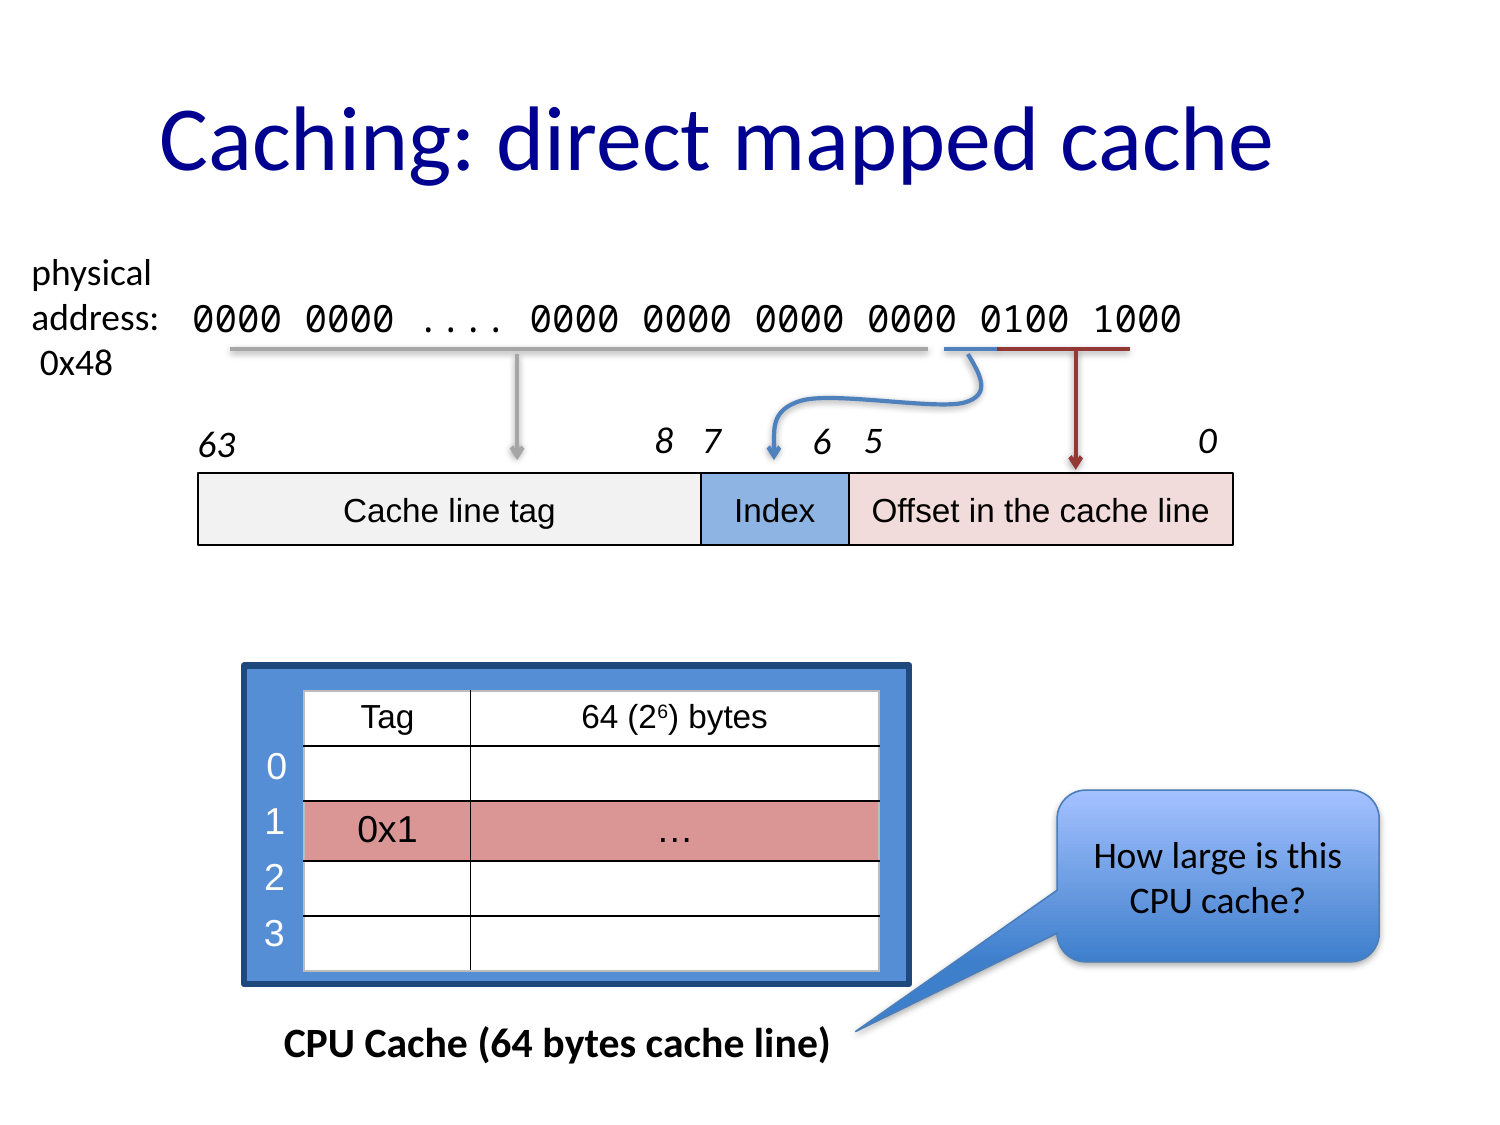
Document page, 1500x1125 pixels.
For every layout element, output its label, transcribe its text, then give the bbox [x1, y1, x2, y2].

text_box CPU Cache (64 bytes cache line) [268, 1008, 847, 1074]
title Caching: direct mapped cache [43, 39, 1394, 228]
text_box Offset in the cache line [848, 472, 1233, 546]
text_box How large is this CPU cache? [854, 789, 1380, 1033]
text_box physical address: 0x48 [16, 240, 176, 391]
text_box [996, 348, 1130, 470]
text_box 0 [1183, 408, 1254, 469]
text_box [229, 348, 929, 461]
text_box Index [701, 473, 849, 546]
text_box 63 [182, 412, 278, 472]
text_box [929, 348, 997, 461]
text_box Cache line tag [198, 472, 702, 546]
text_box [243, 665, 910, 985]
text_box 0000 0000 .... 0000 0000 0000 0000 0100 1000 [177, 288, 1197, 348]
